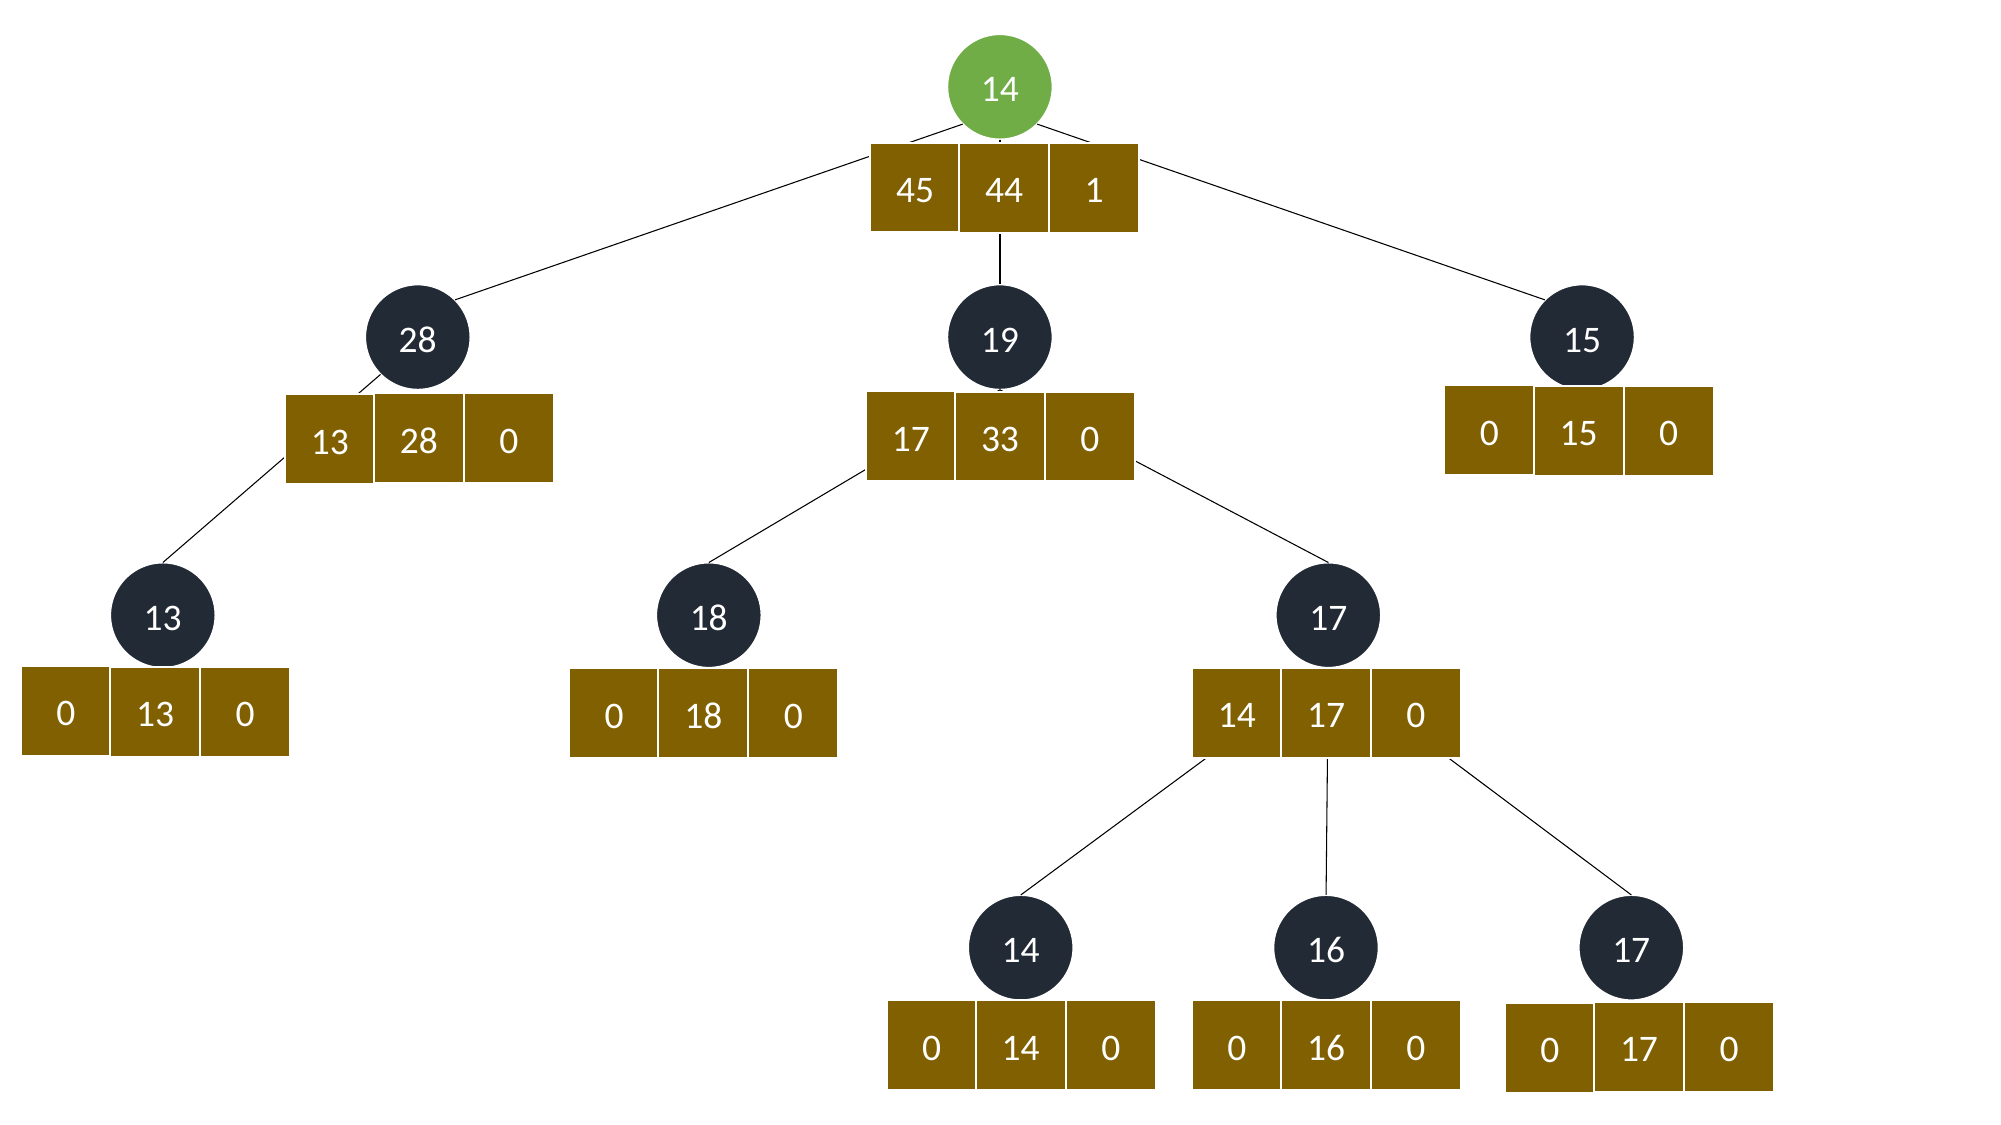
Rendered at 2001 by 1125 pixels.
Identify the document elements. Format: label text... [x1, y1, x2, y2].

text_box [162, 374, 381, 563]
text_box 16 [1272, 896, 1380, 999]
text_box 14 [966, 893, 1075, 999]
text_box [455, 124, 963, 300]
text_box 14 [975, 999, 1065, 1091]
text_box 28 [364, 283, 472, 391]
text_box 0 [747, 667, 839, 759]
text_box 15 [1533, 385, 1623, 477]
text_box 0 [199, 666, 291, 758]
text_box 28 [381, 392, 463, 484]
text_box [1020, 667, 1326, 896]
text_box 14 [946, 33, 1054, 141]
text_box 0 [20, 665, 112, 757]
text_box 15 [1528, 283, 1636, 385]
text_box 44 [963, 142, 999, 234]
text_box 0 [1683, 1001, 1775, 1093]
text_box 0 [1623, 385, 1715, 477]
text_box 18 [657, 667, 747, 759]
text_box 0 [568, 667, 657, 759]
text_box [708, 389, 1000, 563]
text_box 0 [463, 392, 555, 484]
text_box 17 [1577, 893, 1686, 1001]
text_box 16 [1280, 999, 1370, 1091]
text_box 0 [1065, 999, 1157, 1091]
text_box 0 [886, 999, 975, 1091]
text_box 19 [946, 283, 1054, 389]
text_box 17 [1593, 1001, 1683, 1093]
text_box 0 [1370, 999, 1462, 1091]
text_box 13 [109, 561, 217, 666]
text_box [1037, 124, 1545, 300]
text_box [1000, 389, 1329, 563]
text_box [1328, 667, 1632, 896]
text_box 0 [1443, 384, 1535, 476]
text_box 44 [1001, 142, 1037, 234]
text_box 18 [655, 561, 763, 667]
text_box 13 [109, 666, 199, 758]
text_box 0 [1504, 1002, 1596, 1094]
text_box 17 [1274, 561, 1383, 667]
text_box 0 [1191, 999, 1280, 1091]
